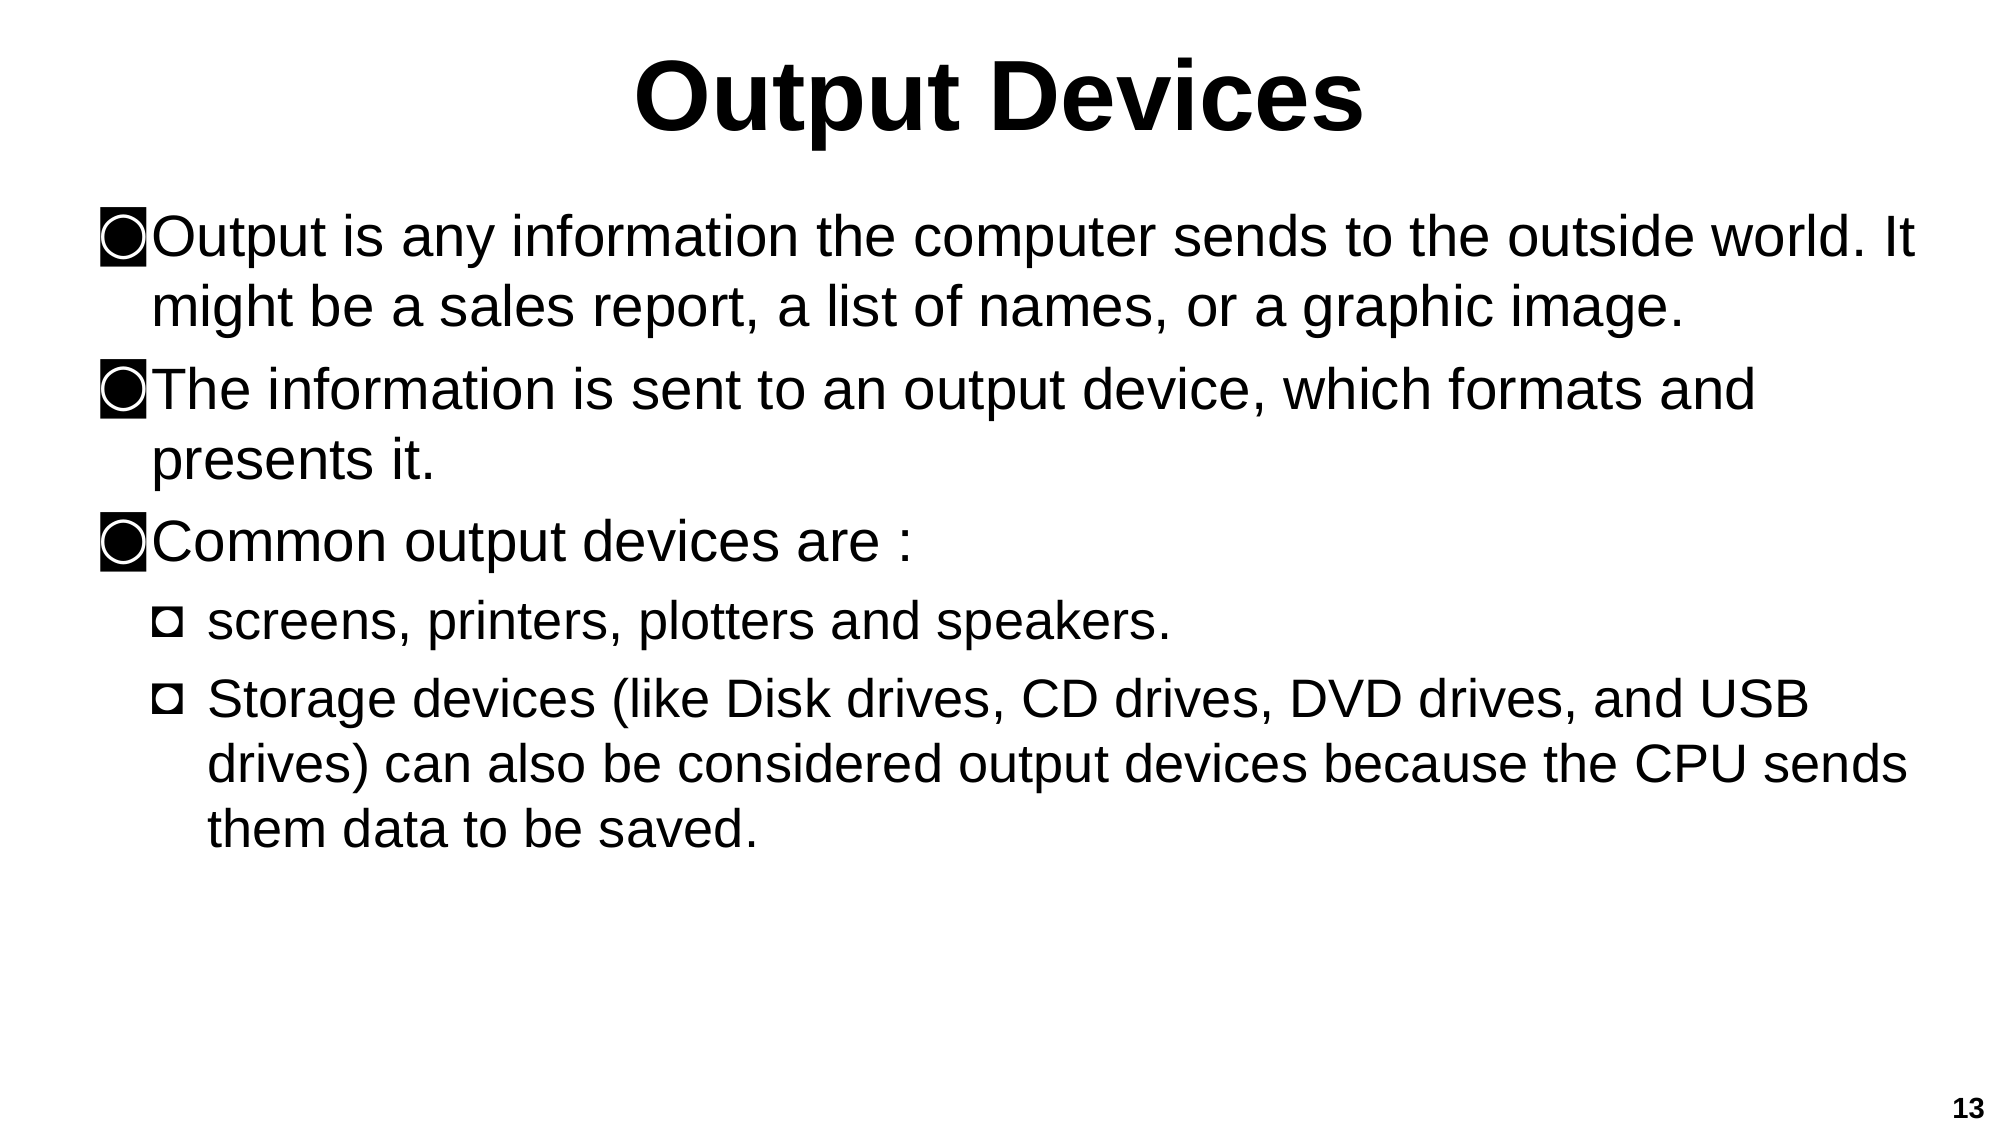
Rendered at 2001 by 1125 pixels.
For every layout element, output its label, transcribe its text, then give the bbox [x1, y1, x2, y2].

list Output is any information the computer sends to the outside world. It might be a sales report, a list of names, or a graphic image. The information is sent to an output device, which formats and presents it. Common output devices are : screens, printers, plotters and speakers. Storage devices (like Disk drives, CD drives, DVD drives, and USB drives) can also be considered output devices because the CPU sends them data to be saved. [80, 190, 2000, 1091]
slide_number 13 [1909, 1087, 2000, 1125]
title Output Devices [0, 0, 2000, 181]
